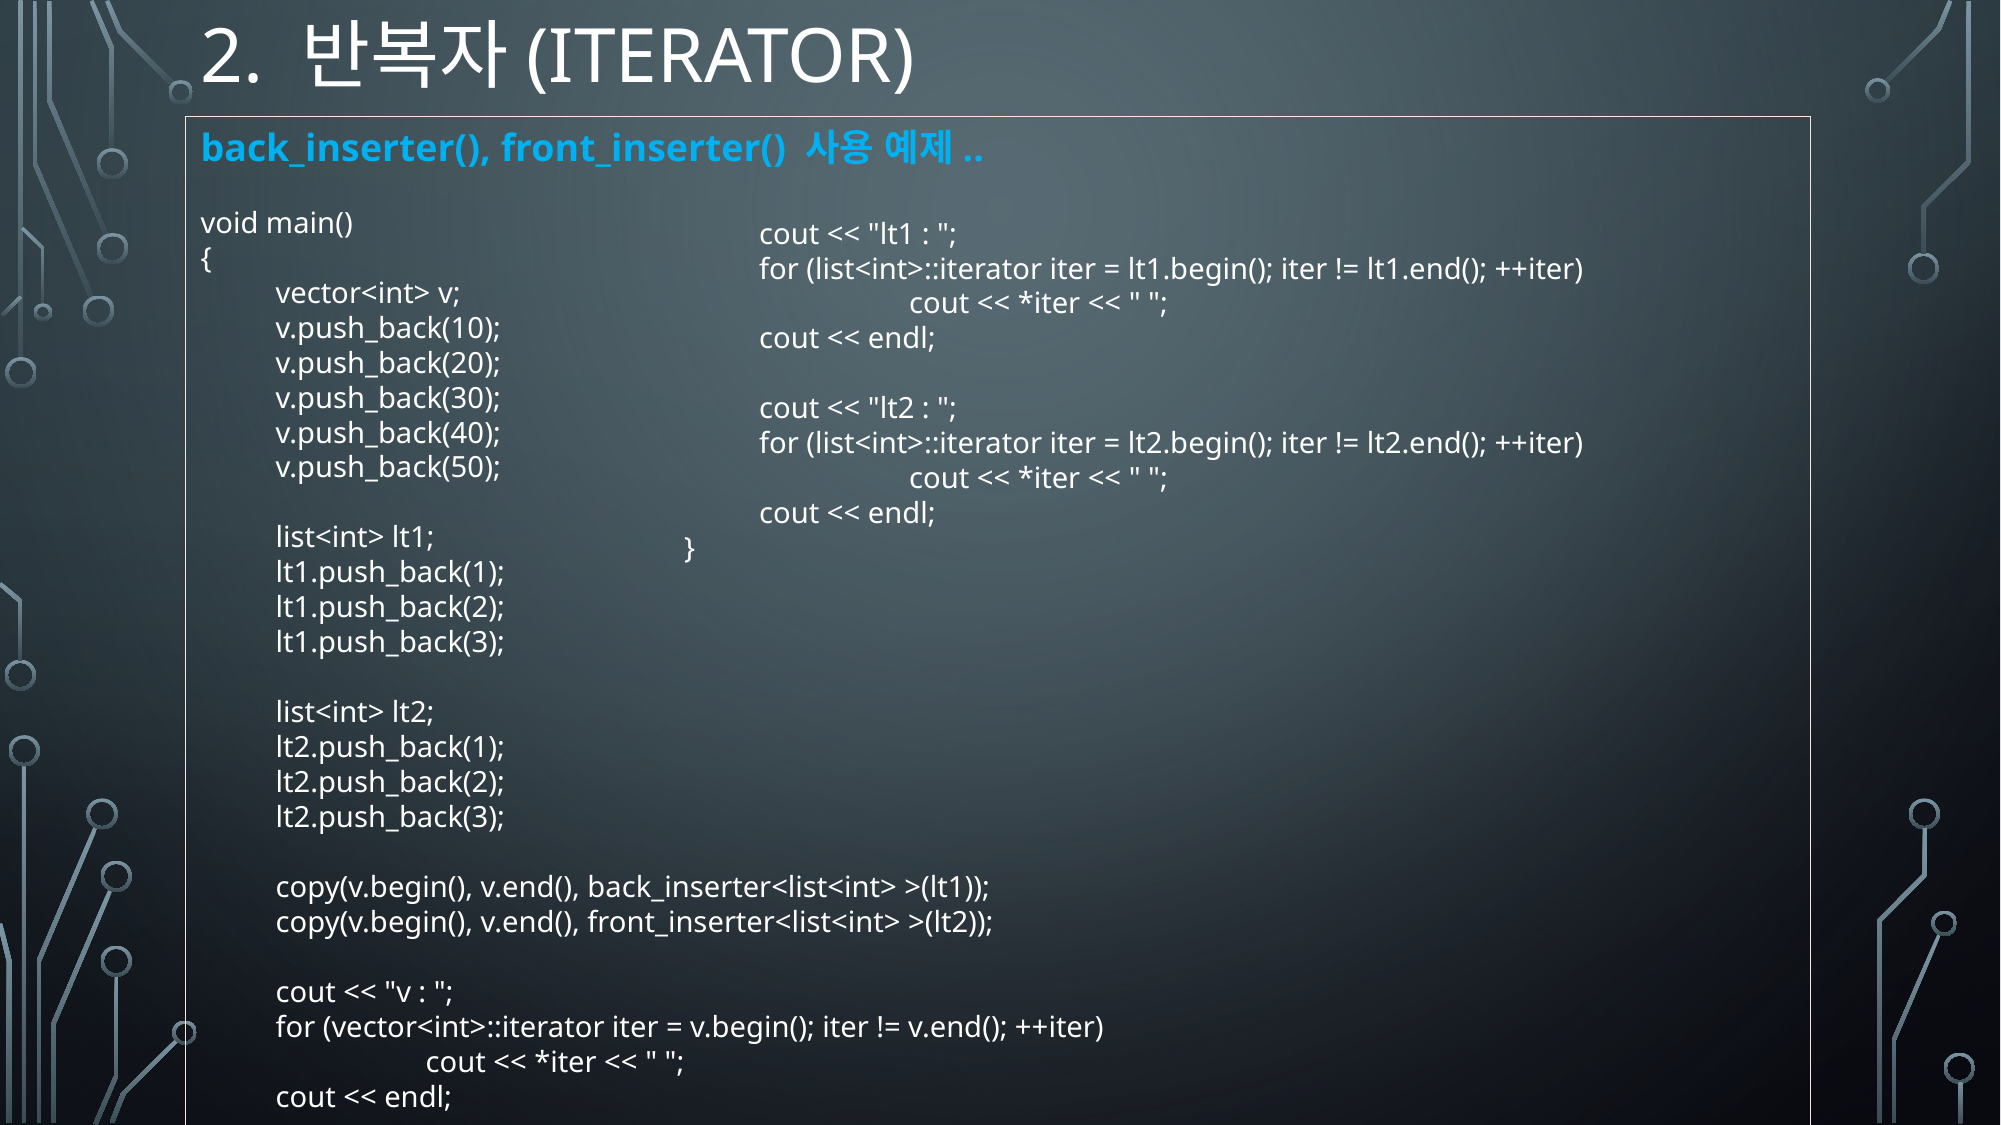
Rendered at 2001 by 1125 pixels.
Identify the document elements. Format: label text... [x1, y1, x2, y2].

title 2. 반복자(iterator) [185, 0, 1811, 116]
text_box cout << "lt1 : "; for (list<int>::iterator iter = lt1.begin(); iter != lt1.end(); ++iter) cout << *iter << " "; cout << endl; cout << "lt2 : "; for (list<int>::iterator iter = lt2.begin(); iter != lt2.end(); ++iter) cout << *iter << " "; cout << endl; } [669, 207, 1811, 572]
text_box back_inserter(), front_inserter() 사용 예제.. void main() { vector<int> v; v.push_back(10); v.push_back(20); v.push_back(30); v.push_back(40); v.push_back(50); list<int> lt1; lt1.push_back(1); lt1.push_back(2); lt1.push_back(3); list<int> lt2; lt2.push_back(1); lt2.push_back(2); lt2.push_back(3); copy(v.begin(), v.end(), back_inserter<list<int> >(lt1)); copy(v.begin(), v.end(), front_inserter<list<int> >(lt2)); cout << "v : "; for (vector<int>::iterator iter = v.begin(); iter != v.end(); ++iter) cout << *iter << " "; cout << endl; [185, 116, 1811, 1125]
